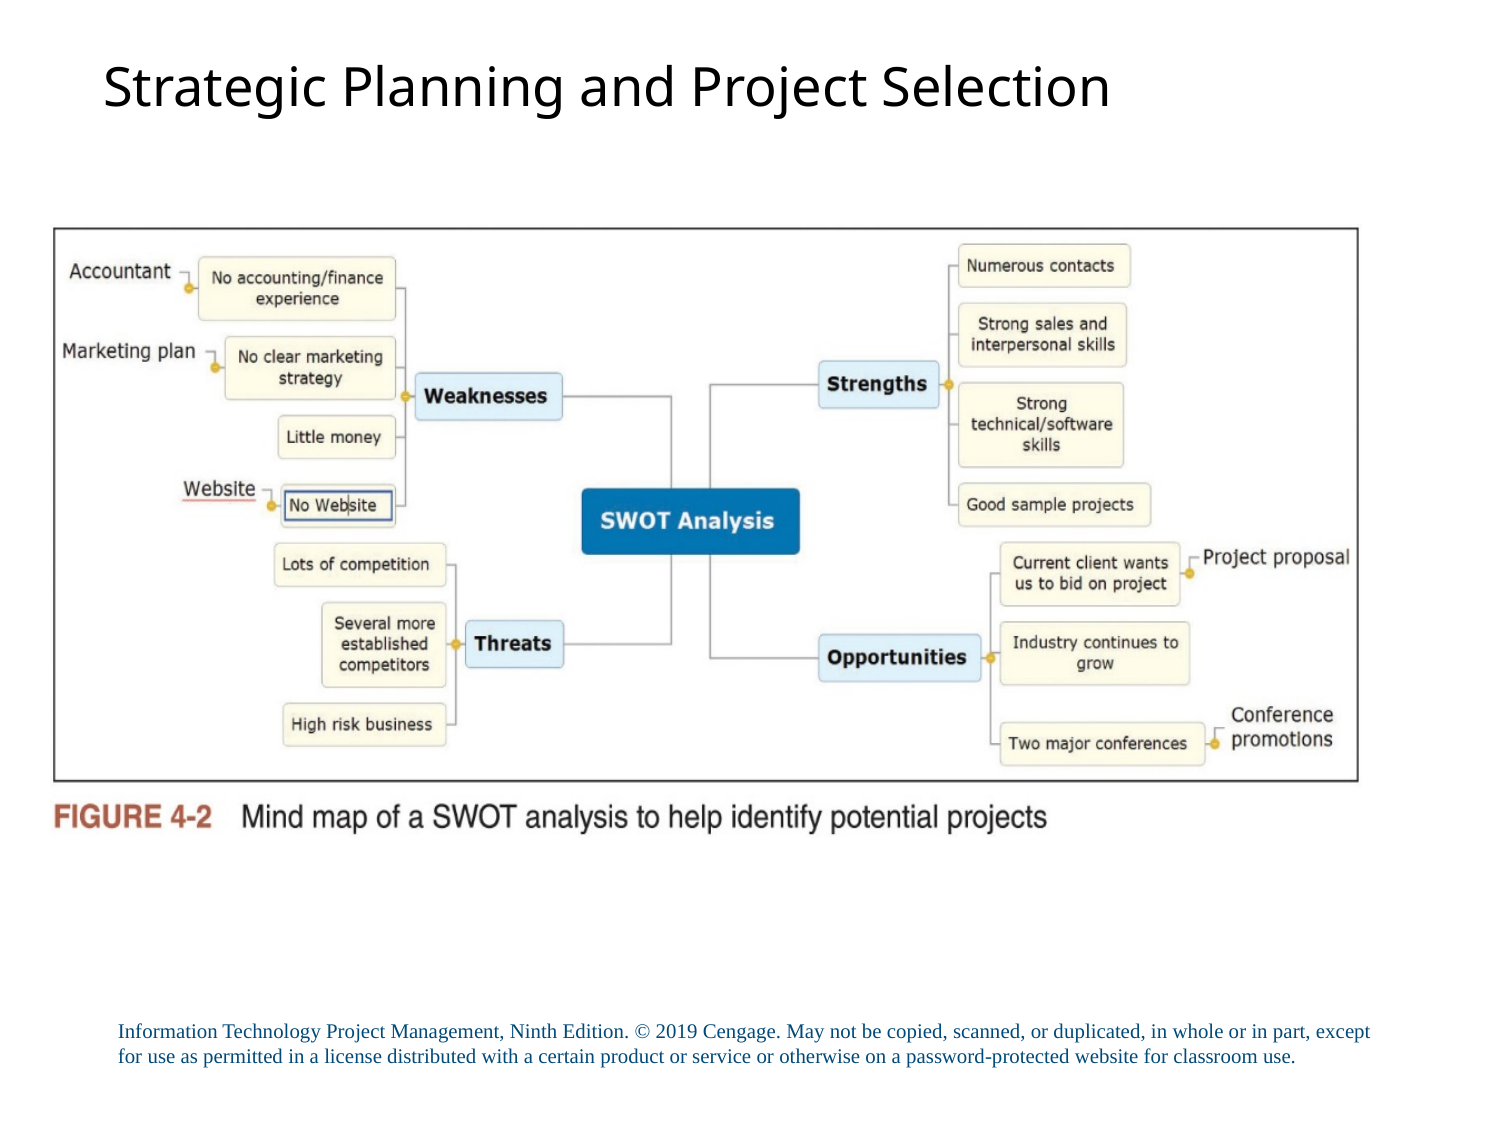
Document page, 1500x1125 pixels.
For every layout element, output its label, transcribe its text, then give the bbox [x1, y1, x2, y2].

title Strategic Planning and Project Selection [103, 59, 1397, 278]
footer Information Technology Project Management, Ninth Edition. © 2019 Cengage. May not be copied, scanned, or duplicated, in whole or in part, except for use as permitted in a license distributed with a certain product or service or otherwise on a password-protected website for classroom use. [103, 1009, 1397, 1070]
picture [49, 224, 1362, 838]
